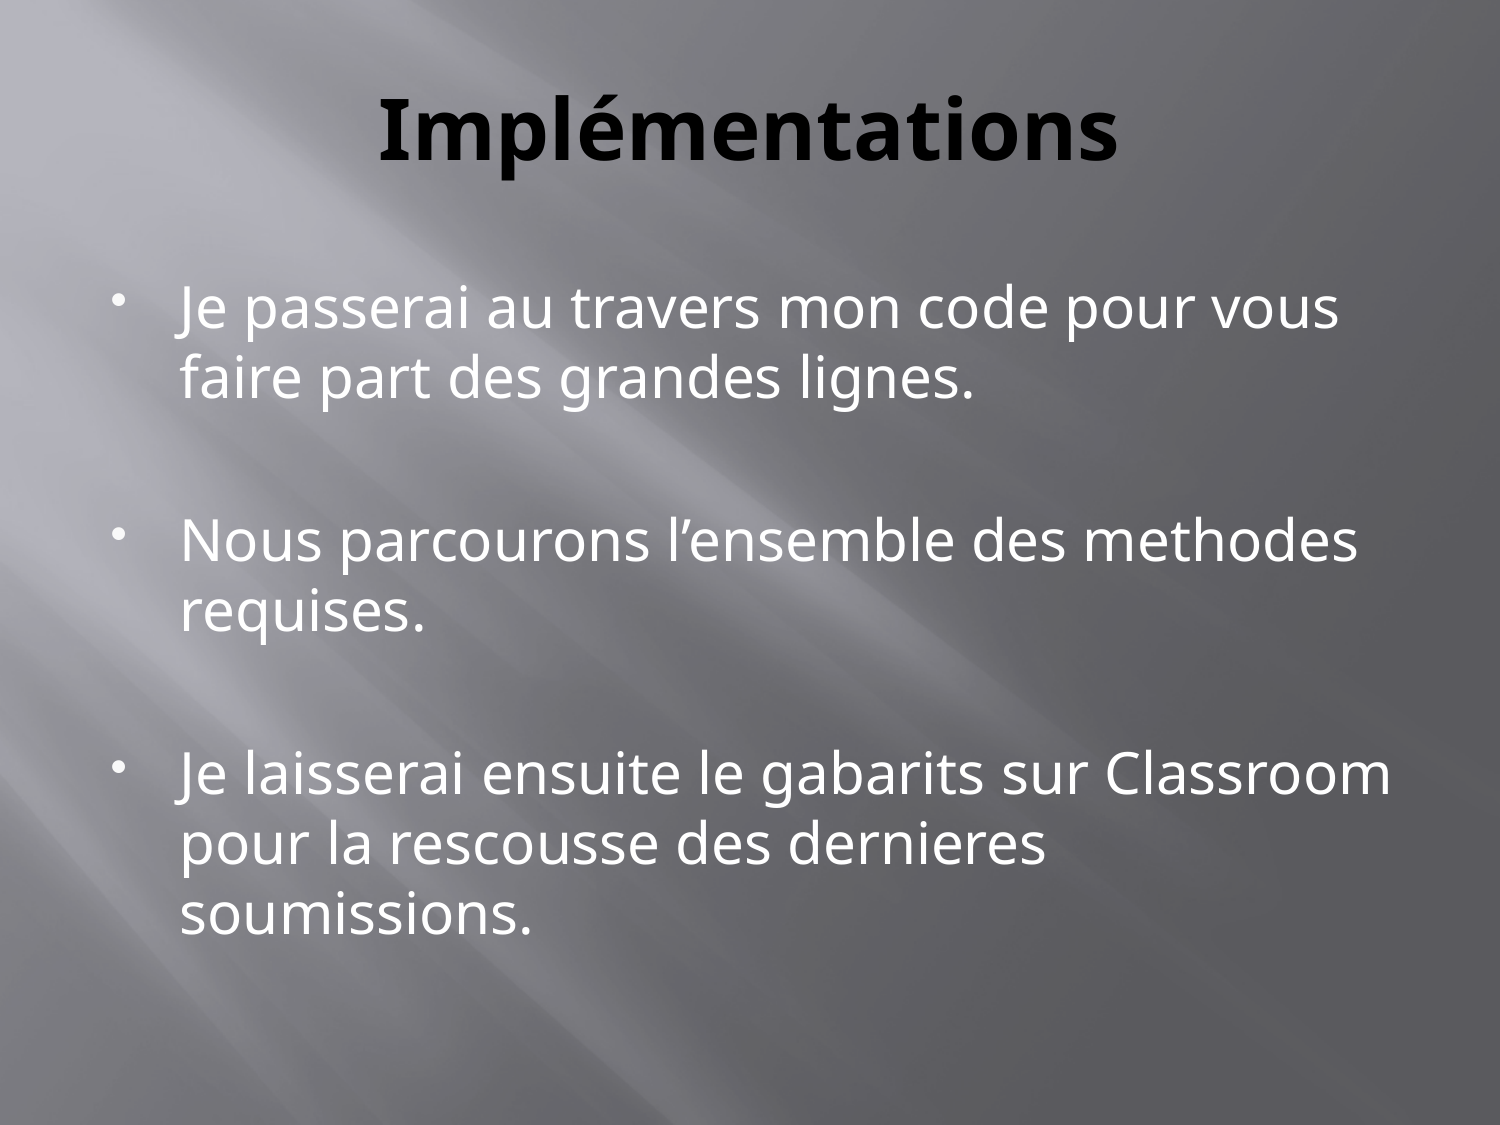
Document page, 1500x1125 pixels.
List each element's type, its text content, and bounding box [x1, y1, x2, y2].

list Je passerai au travers mon code pour vous faire part des grandes lignes. Nous parcourons l’ensemble des methodes requises. Je laisserai ensuite le gabarits sur Classroom pour la rescousse des dernieres soumissions. [75, 262, 1425, 988]
title Implémentations [75, 45, 1425, 209]
